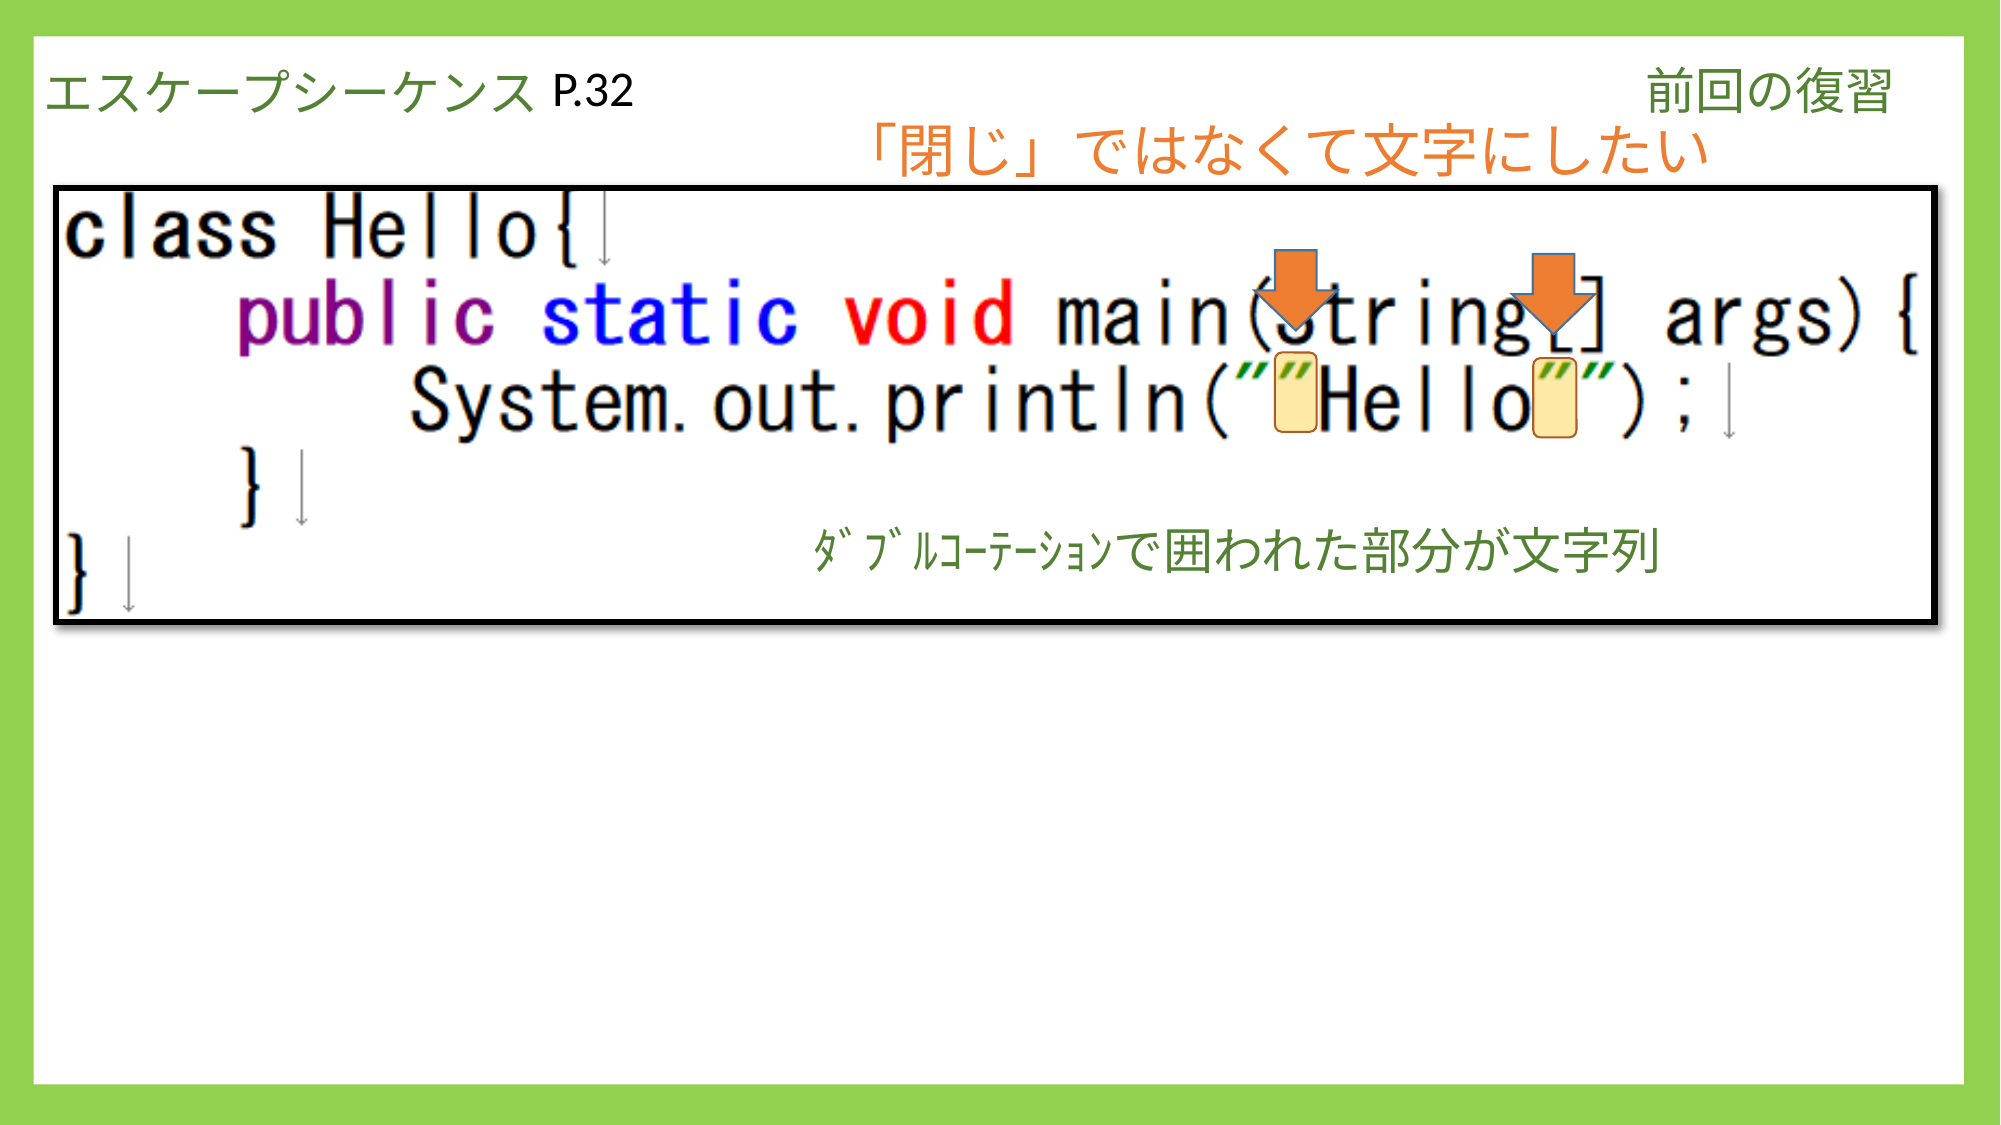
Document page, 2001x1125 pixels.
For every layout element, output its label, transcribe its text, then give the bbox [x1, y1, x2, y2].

text_box エスケープシーケンス [28, 53, 553, 129]
text_box 前回の復習 [1630, 51, 1911, 127]
text_box P.32 [537, 48, 650, 124]
picture [59, 190, 1932, 619]
text_box 「閉じ」ではなくて文字にしたい [825, 106, 1727, 190]
